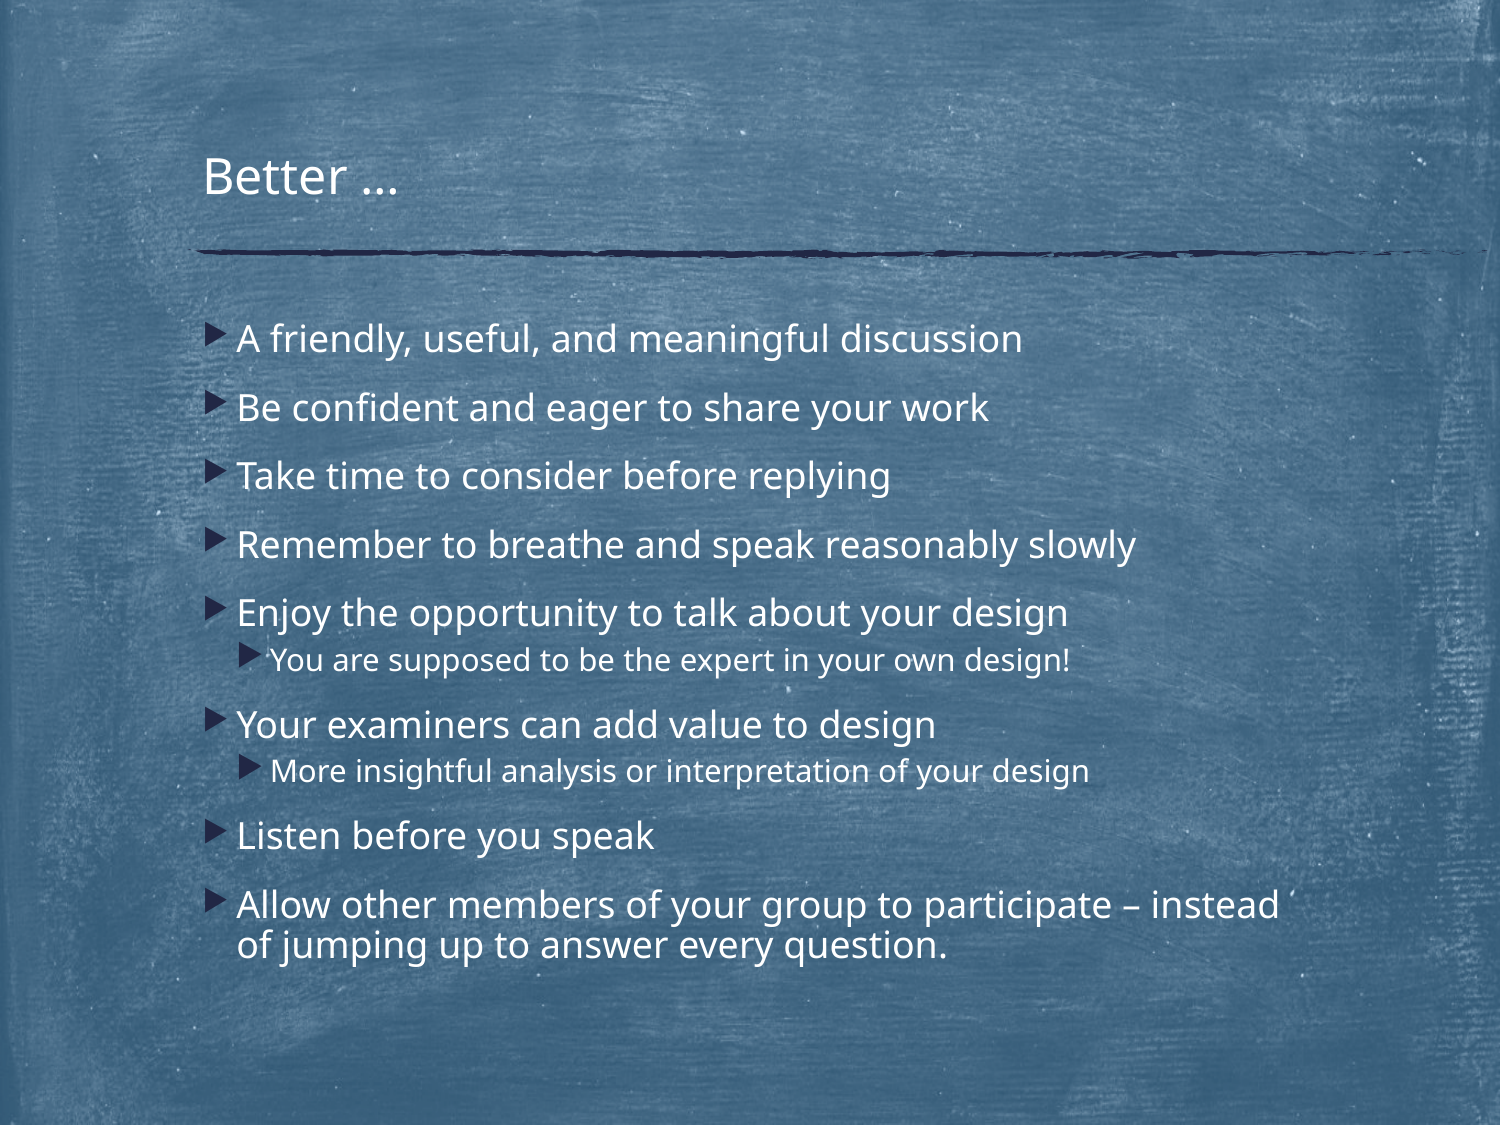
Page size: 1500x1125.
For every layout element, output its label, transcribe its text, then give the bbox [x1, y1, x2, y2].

title Better … [187, 45, 1313, 213]
list A friendly, useful, and meaningful discussion Be confident and eager to share your work Take time to consider before replying Remember to breathe and speak reasonably slowly Enjoy the opportunity to talk about your design You are supposed to be the expert in your own design! Your examiners can add value to design More insightful analysis or interpretation of your design Listen before you speak Allow other members of your group to participate – instead of jumping up to answer every question. [187, 312, 1313, 1013]
